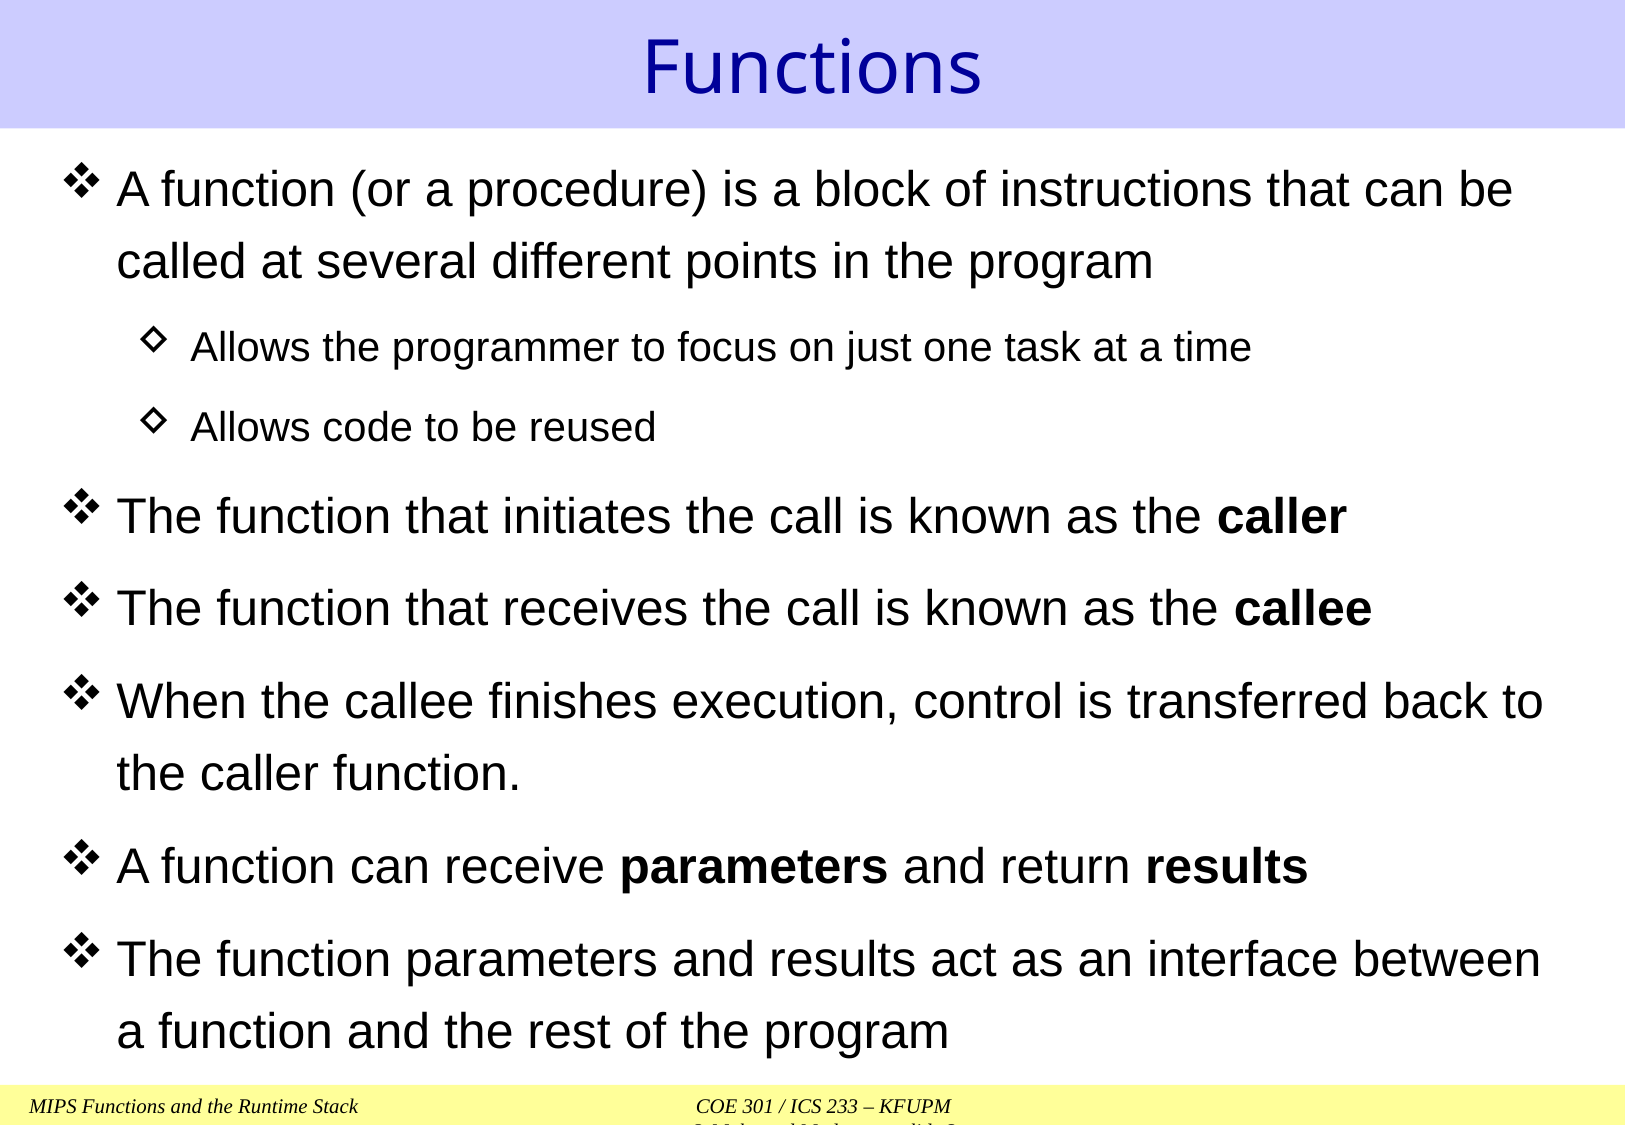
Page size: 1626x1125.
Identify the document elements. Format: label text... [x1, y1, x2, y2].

list A function (or a procedure) is a block of instructions that can be called at several different points in the program Allows the programmer to focus on just one task at a time Allows code to be reused The function that initiates the call is known as the caller The function that receives the call is known as the callee When the callee finishes execution, control is transferred back to the caller function. A function can receive parameters and return results The function parameters and results act as an interface between a function and the rest of the program [44, 137, 1581, 1083]
title Functions [0, 0, 1625, 129]
